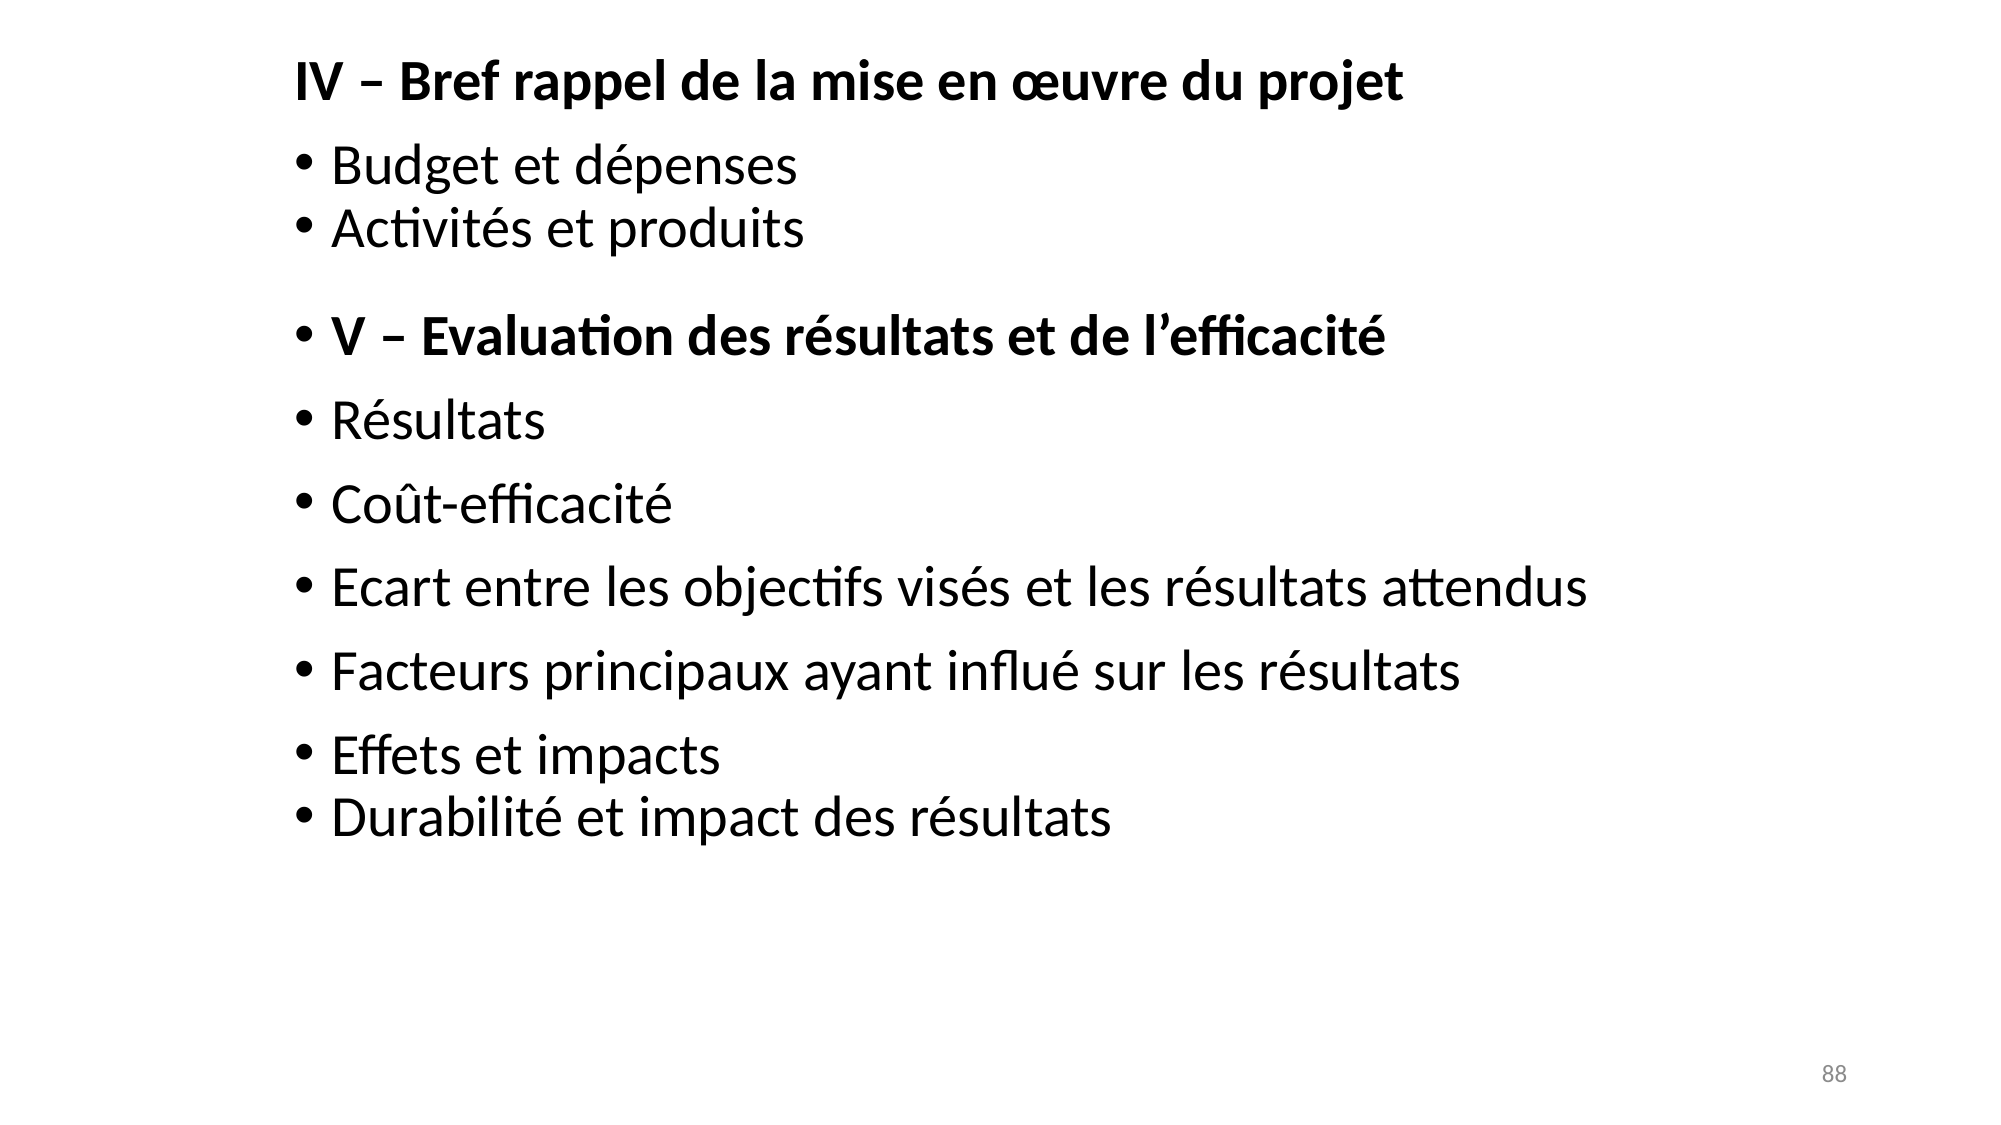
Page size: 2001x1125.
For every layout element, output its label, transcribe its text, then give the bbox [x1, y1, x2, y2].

list IV – Bref rappel de la mise en œuvre du projet Budget et dépenses Activités et produits V – Evaluation des résultats et de l’efficacité Résultats Coût-efficacité Ecart entre les objectifs visés et les résultats attendus Facteurs principaux ayant influé sur les résultats Effets et impacts Durabilité et impact des résultats [279, 42, 1733, 1106]
slide_number 88 [1412, 1042, 1863, 1103]
